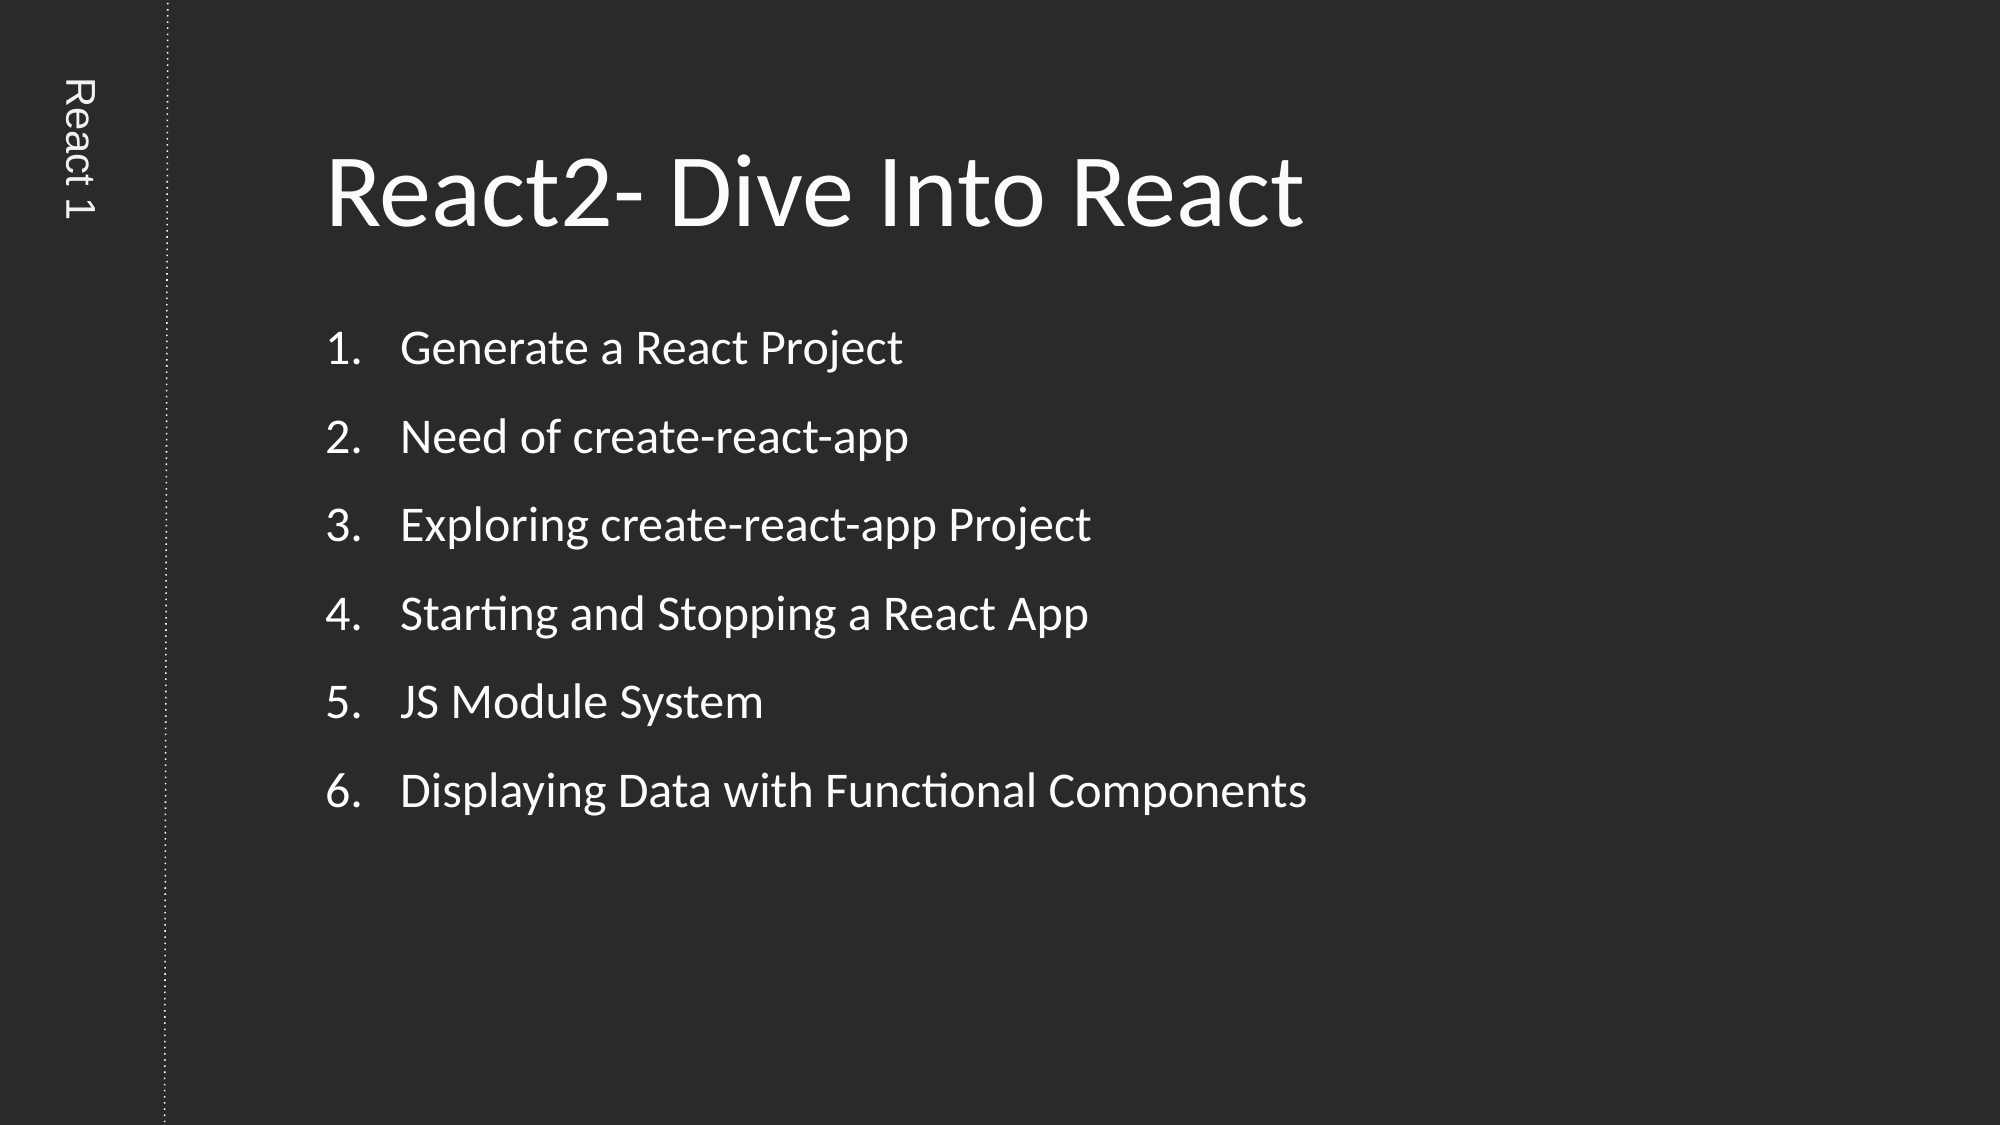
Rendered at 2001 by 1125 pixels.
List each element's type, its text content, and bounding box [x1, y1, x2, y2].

list Generate a React Project Need of create-react-app Exploring create-react-app Project Starting and Stopping a React App JS Module System Displaying Data with Functional Components [310, 295, 1702, 835]
title React2- Dive Into React [310, 114, 2000, 265]
